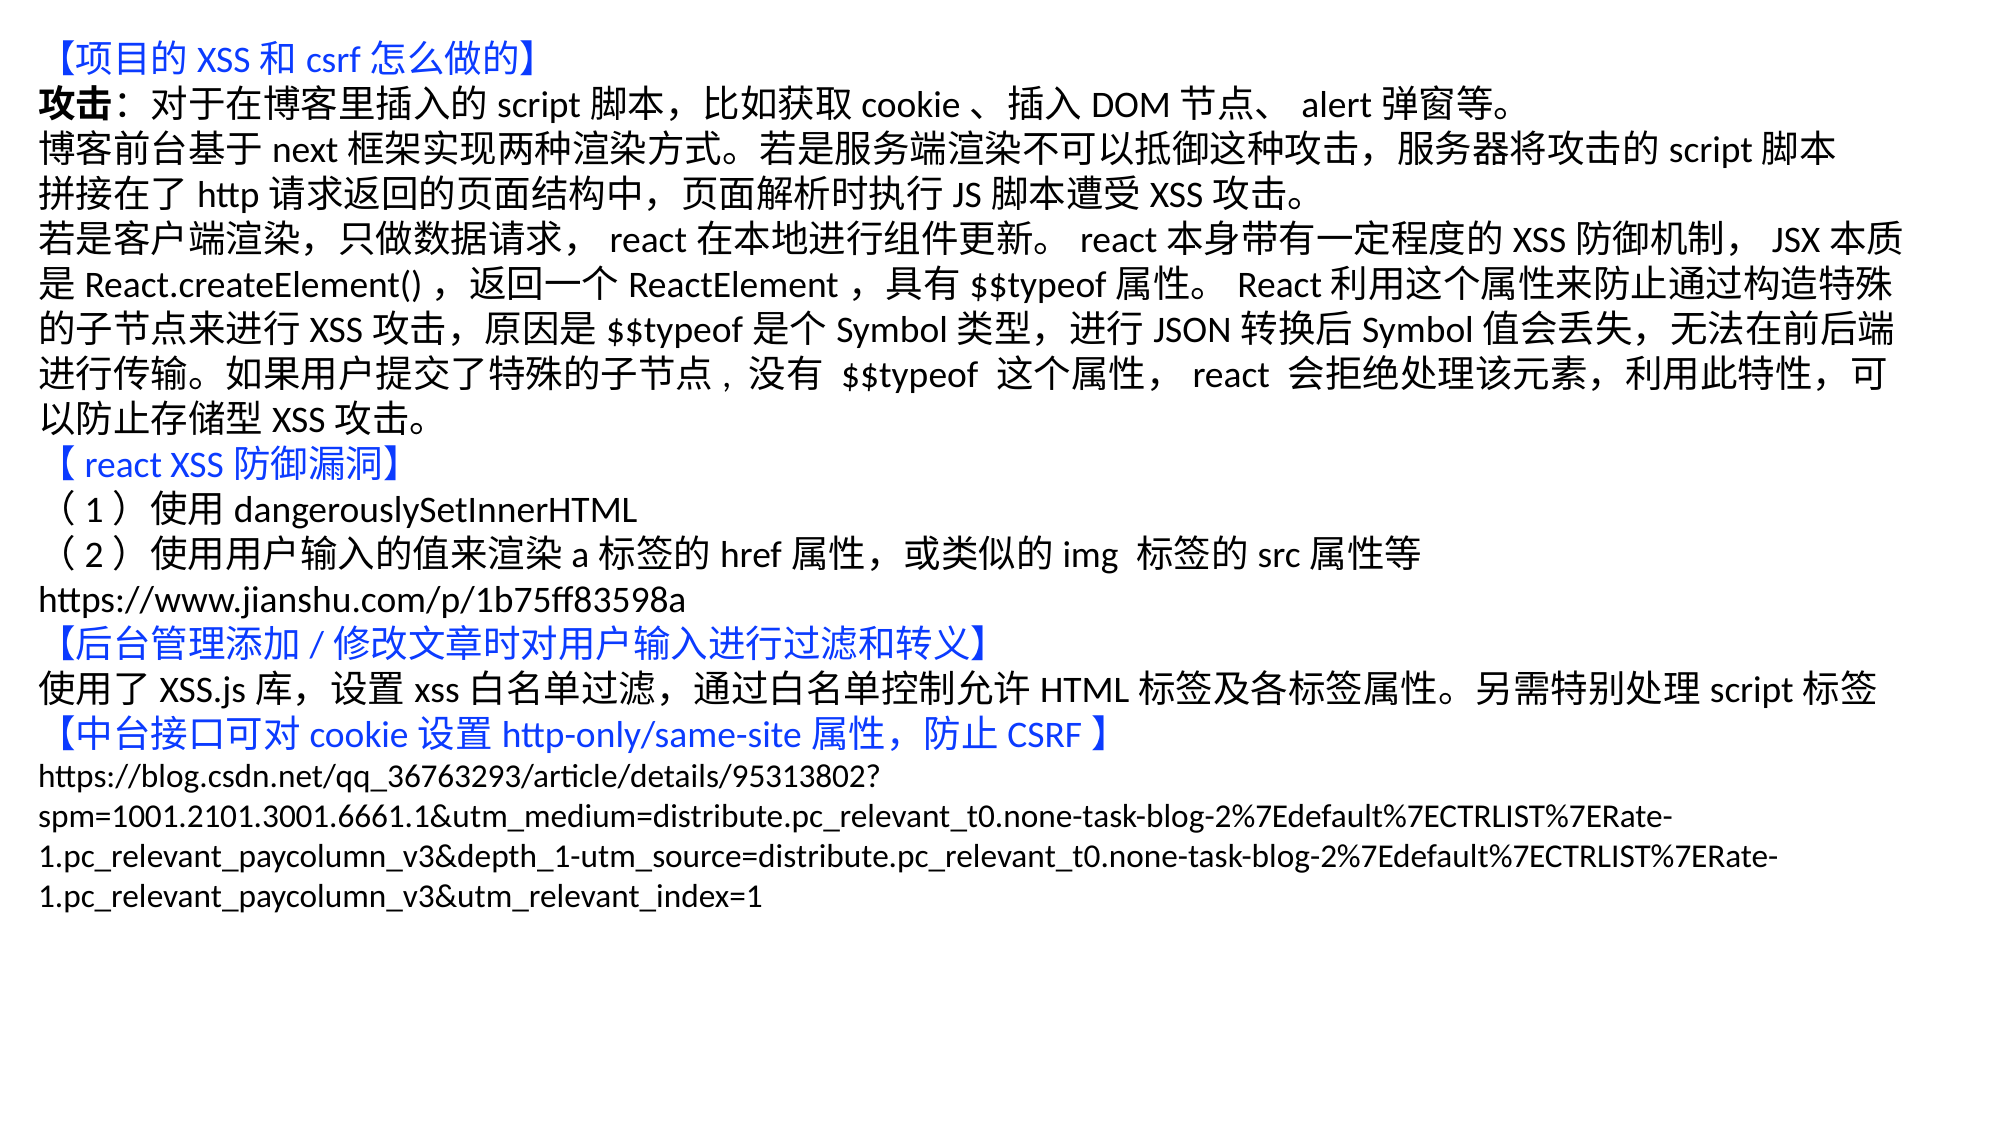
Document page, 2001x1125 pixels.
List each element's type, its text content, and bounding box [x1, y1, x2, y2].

text_box 【项目的XSS和csrf怎么做的】 攻击：对于在博客里插入的script脚本，比如获取cookie、插入DOM节点、alert弹窗等。 博客前台基于next框架实现两种渲染方式。若是服务端渲染不可以抵御这种攻击，服务器将攻击的script脚本 拼接在了http请求返回的页面结构中，页面解析时执行JS脚本遭受XSS攻击。 若是客户端渲染，只做数据请求，react在本地进行组件更新。react本身带有一定程度的XSS防御机制，JSX本质是React.createElement()，返回一个ReactElement，具有$$typeof属性。React利用这个属性来防止通过构造特殊的子节点来进行XSS攻击，原因是$$typeof是个Symbol类型，进行JSON转换后Symbol值会丢失，无法在前后端进行传输。如果用户提交了特殊的子节点, 没有 $$typeof 这个属性，react 会拒绝处理该元素，利用此特性，可以防止存储型XSS攻击。 【react XSS防御漏洞】 （1）使用dangerouslySetInnerHTML （2）使用用户输入的值来渲染a标签的href属性，或类似的img 标签的src属性等 https://www.jianshu.com/p/1b75ff83598a 【后台管理添加/修改文章时对用户输入进行过滤和转义】 使用了XSS.js库，设置xss白名单过滤，通过白名单控制允许HTML标签及各标签属性。另需特别处理script标签 【中台接口可对cookie设置http-only/same-site属性，防止CSRF】 https://blog.csdn.net/qq_36763293/article/details/95313802?spm=1001.2101.3001.6661.1&utm_medium=distribute.pc_relevant_t0.none-task-blog-2%7Edefault%7ECTRLIST%7ERate-1.pc_relevant_paycolumn_v3&depth_1-utm_source=distribute.pc_relevant_t0.none-task-blog-2%7Edefault%7ECTRLIST%7ERate-1.pc_relevant_paycolumn_v3&utm_relevant_index=1 [23, 27, 1938, 1012]
